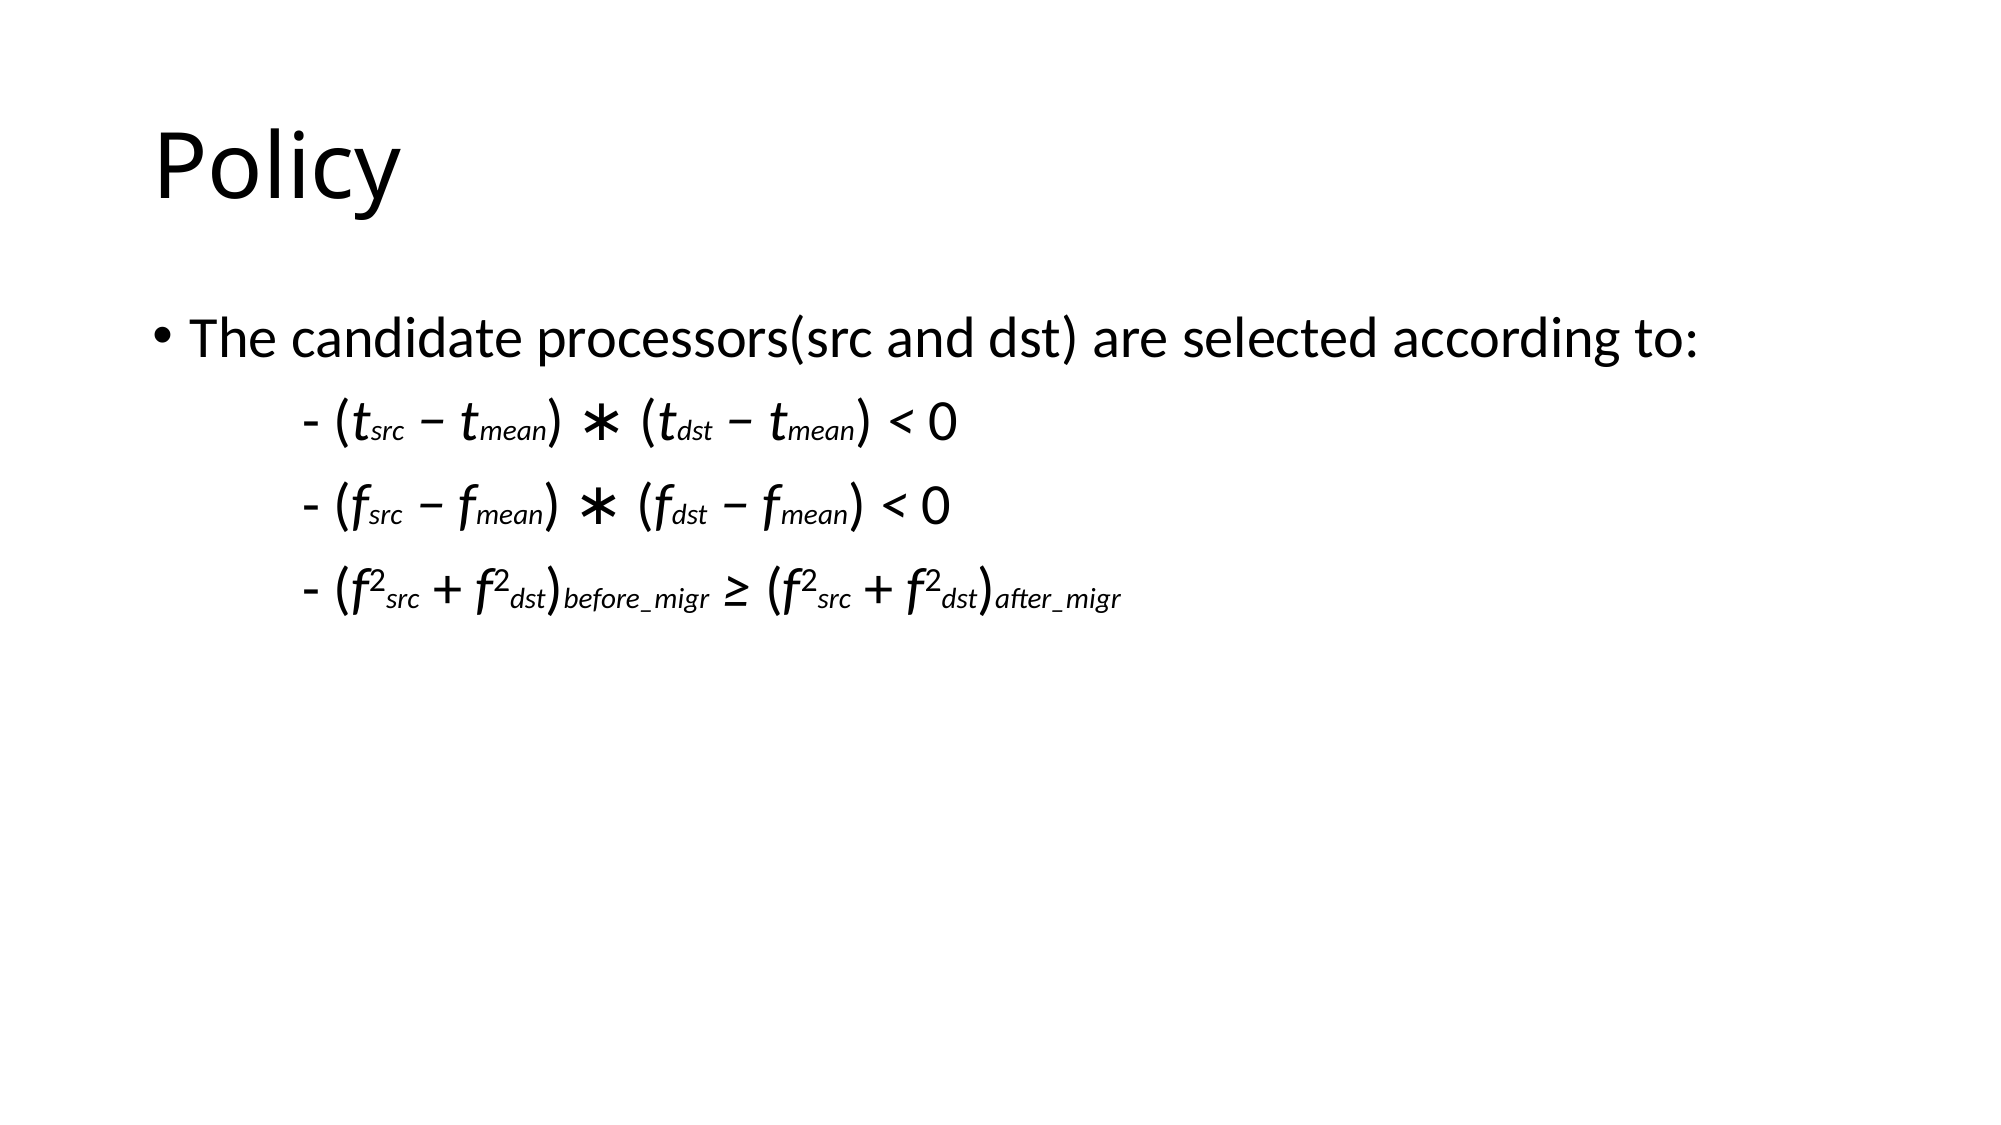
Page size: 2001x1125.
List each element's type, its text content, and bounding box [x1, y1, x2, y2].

list The candidate processors(src and dst) are selected according to: - (tsrc − tmean) ∗ (tdst − tmean) < 0 - (fsrc − fmean) ∗ (fdst − fmean) < 0 - (f2src + f2dst)before_migr ≥ (f2src + f2dst)after_migr [137, 299, 1863, 1014]
title Policy [137, 59, 1863, 278]
